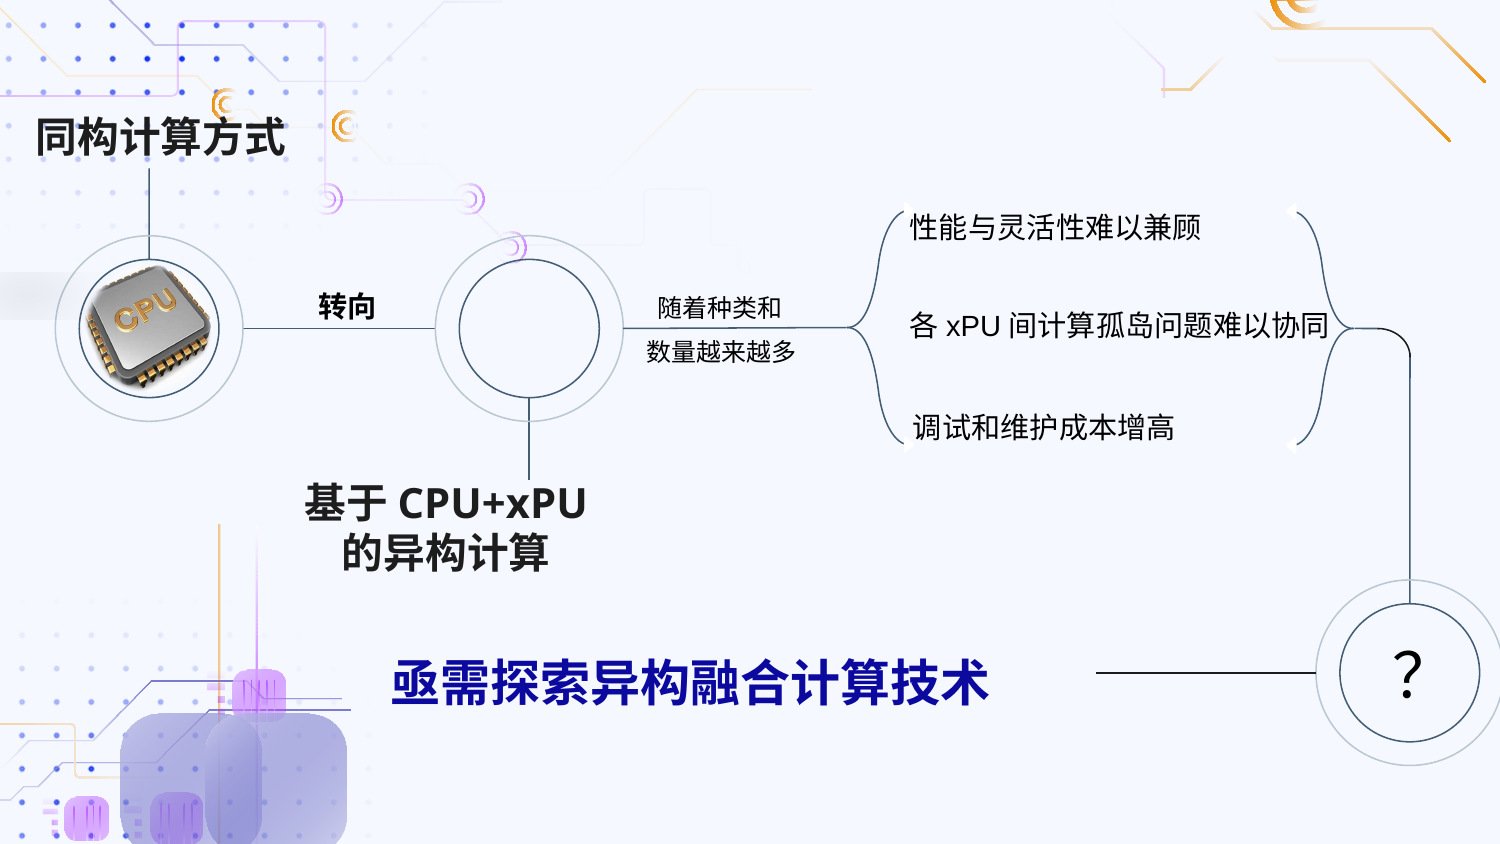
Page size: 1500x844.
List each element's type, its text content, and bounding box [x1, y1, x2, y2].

picture [459, 261, 601, 399]
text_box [0, 371, 397, 844]
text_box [1285, 202, 1380, 455]
picture [81, 260, 216, 397]
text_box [622, 201, 915, 454]
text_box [1315, 352, 1500, 766]
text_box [435, 235, 624, 480]
text_box 各xPU间计算孤岛问题难以协同 [919, 300, 1280, 351]
text_box 亟需探索异构融合计算技术 [402, 643, 1031, 719]
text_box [0, 0, 813, 370]
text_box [55, 168, 244, 422]
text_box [249, 337, 813, 617]
text_box [1384, 328, 1411, 351]
text_box 调试和维护成本增高 [919, 401, 1223, 452]
text_box 性能与灵活性难以兼顾 [916, 202, 1231, 252]
